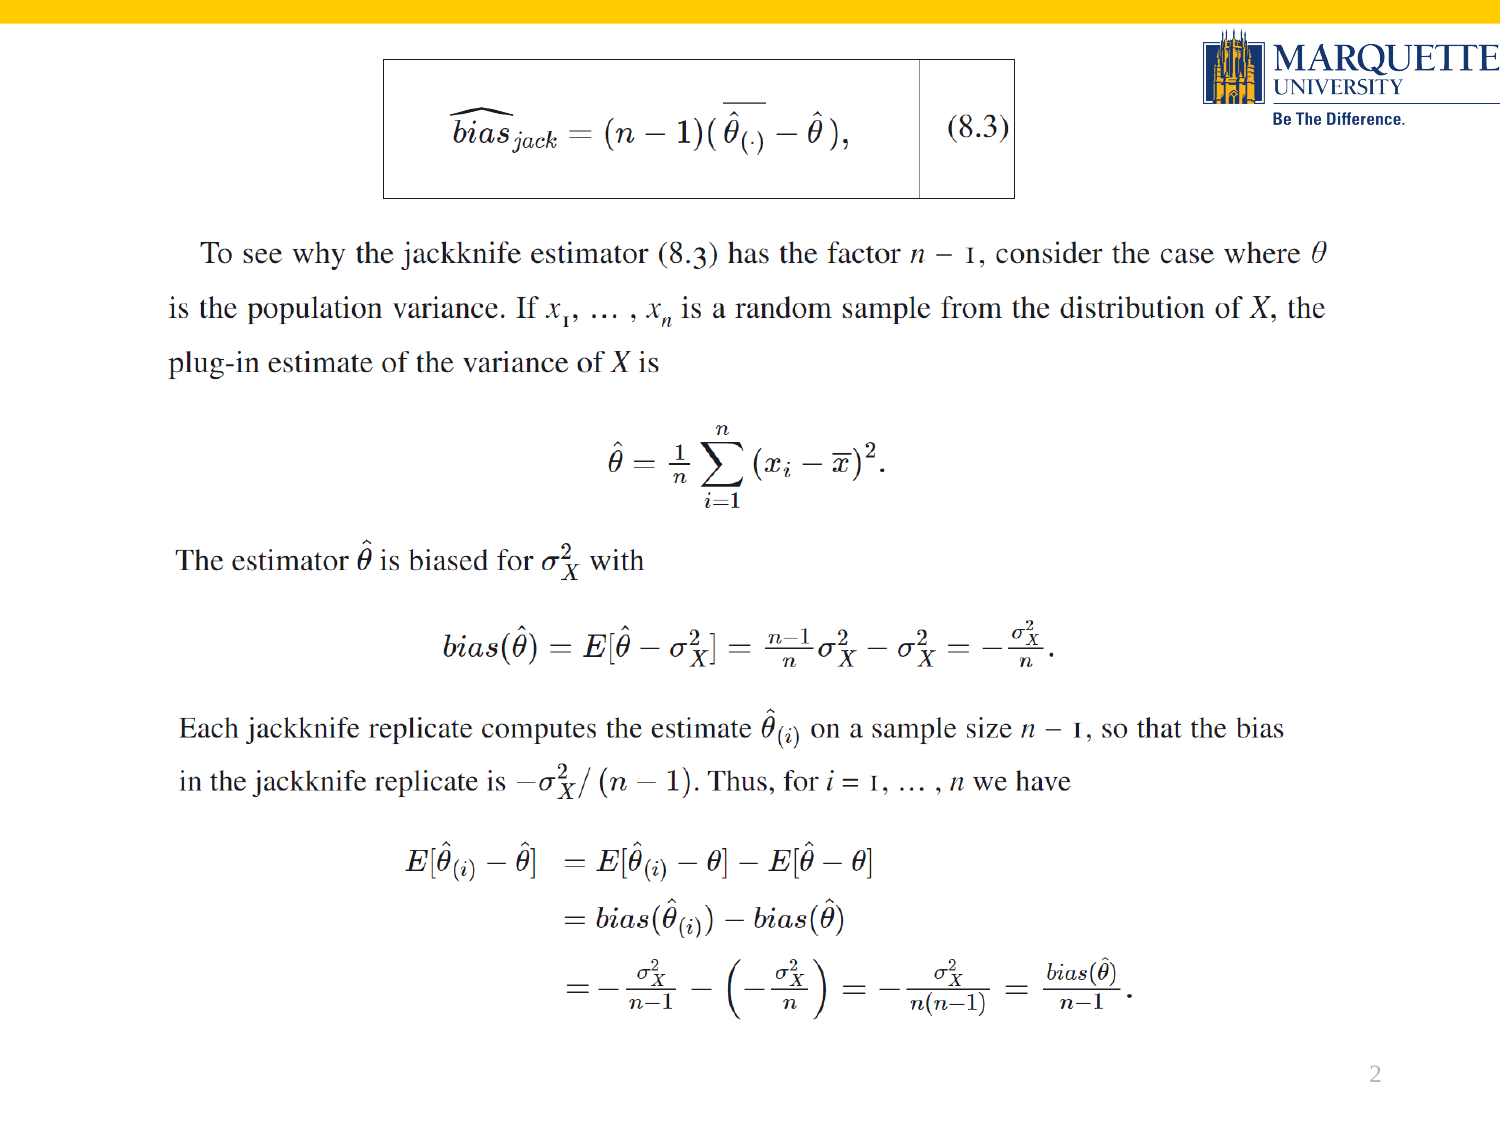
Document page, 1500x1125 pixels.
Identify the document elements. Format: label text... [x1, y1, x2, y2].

slide_number 2 [1059, 1042, 1397, 1103]
picture [168, 707, 1288, 938]
picture [168, 536, 1057, 685]
picture [556, 946, 1138, 1026]
picture [1203, 27, 1500, 125]
picture [168, 232, 1332, 515]
picture [374, 49, 1025, 209]
